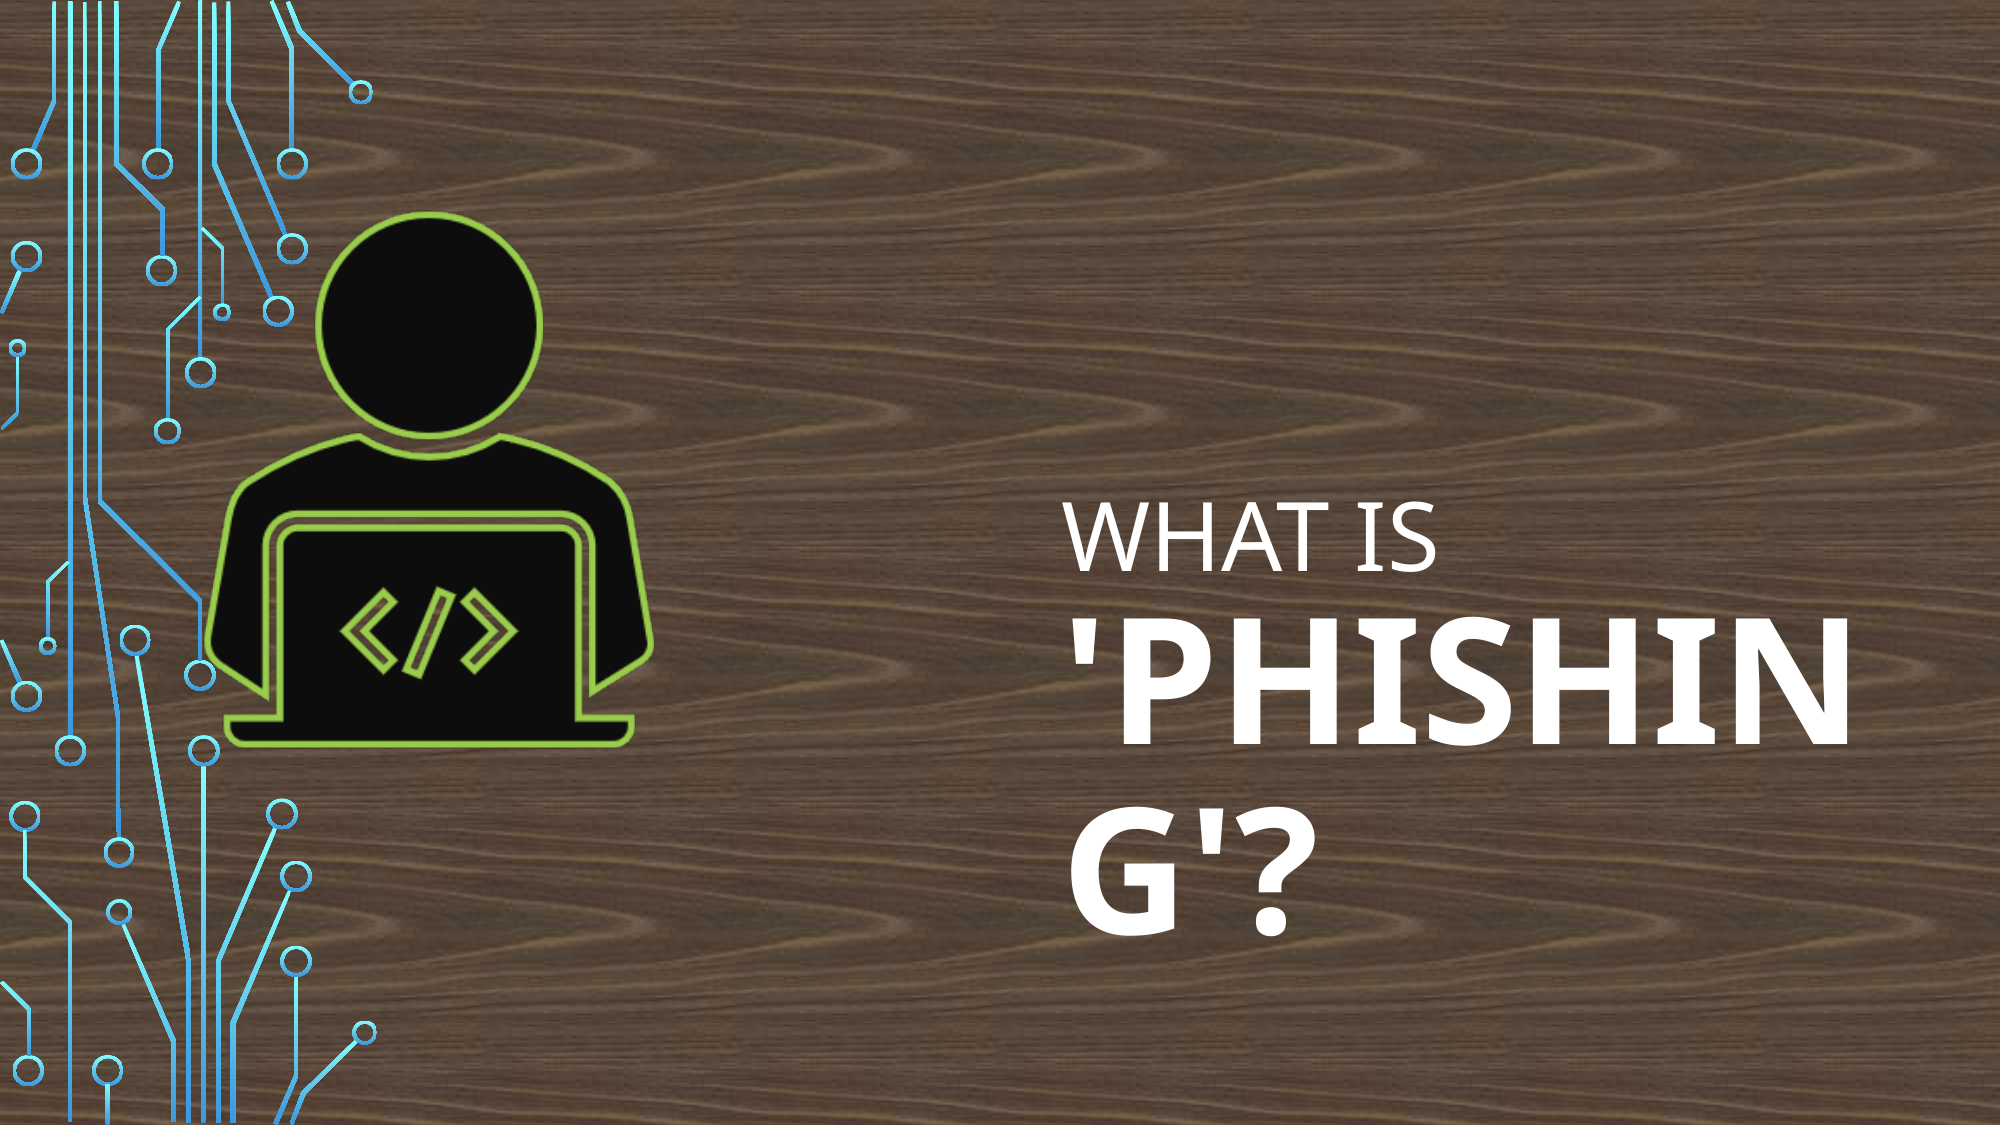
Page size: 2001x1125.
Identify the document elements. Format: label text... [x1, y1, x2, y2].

title What is 'Phishing'? [1046, 479, 1942, 980]
picture [96, 117, 762, 783]
